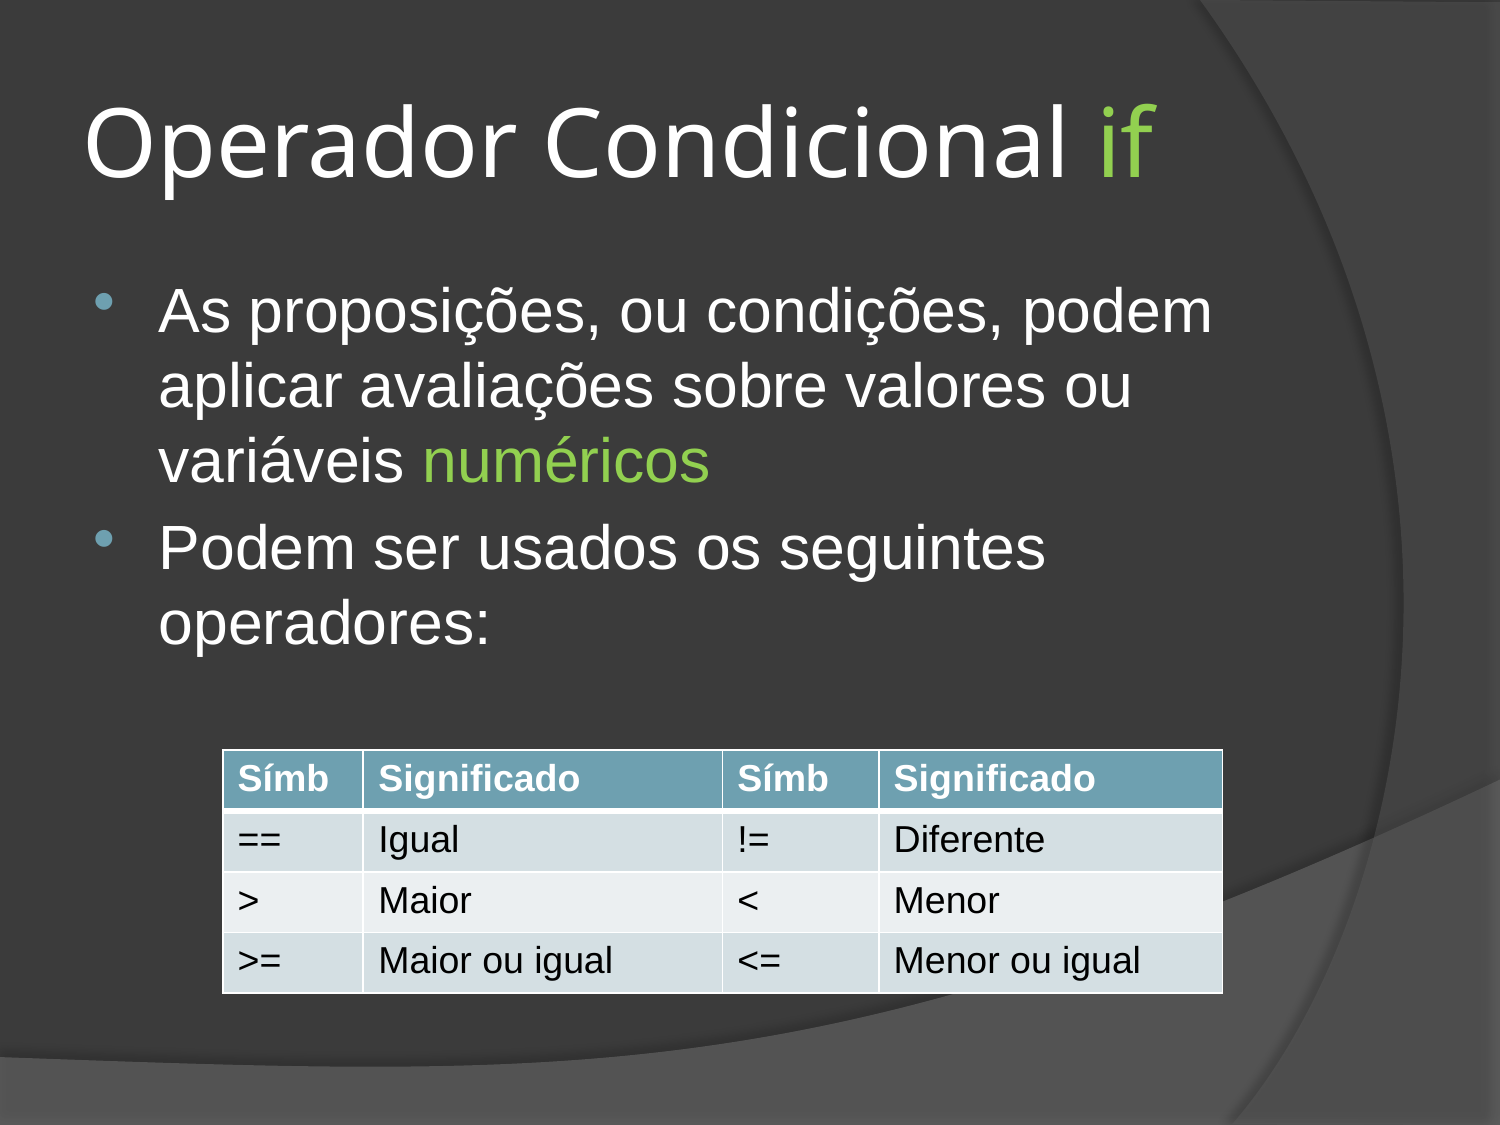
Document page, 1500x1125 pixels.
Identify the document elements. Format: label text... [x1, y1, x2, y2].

table_header Significado [364, 751, 722, 808]
table_cell Menor [880, 873, 1222, 932]
table_cell Menor ou igual [880, 933, 1222, 992]
table_cell Diferente [880, 814, 1222, 871]
table_cell != [723, 814, 878, 871]
table_cell >= [224, 933, 362, 992]
table_cell Maior ou igual [364, 933, 722, 992]
table_cell Maior [364, 873, 722, 932]
table_cell > [224, 873, 362, 932]
table_cell == [224, 814, 362, 871]
table_header Símb [224, 751, 362, 808]
table_cell Igual [364, 814, 722, 871]
title Operador Condicional if [75, 45, 1300, 233]
table_cell < [723, 873, 878, 932]
list As proposições, ou condições, podem aplicar avaliações sobre valores ou variáveis numéricos Podem ser usados os seguintes operadores: [75, 262, 1300, 1005]
table_header Significado [880, 751, 1222, 808]
table_header Símb [723, 751, 878, 808]
table_cell <= [723, 933, 878, 992]
